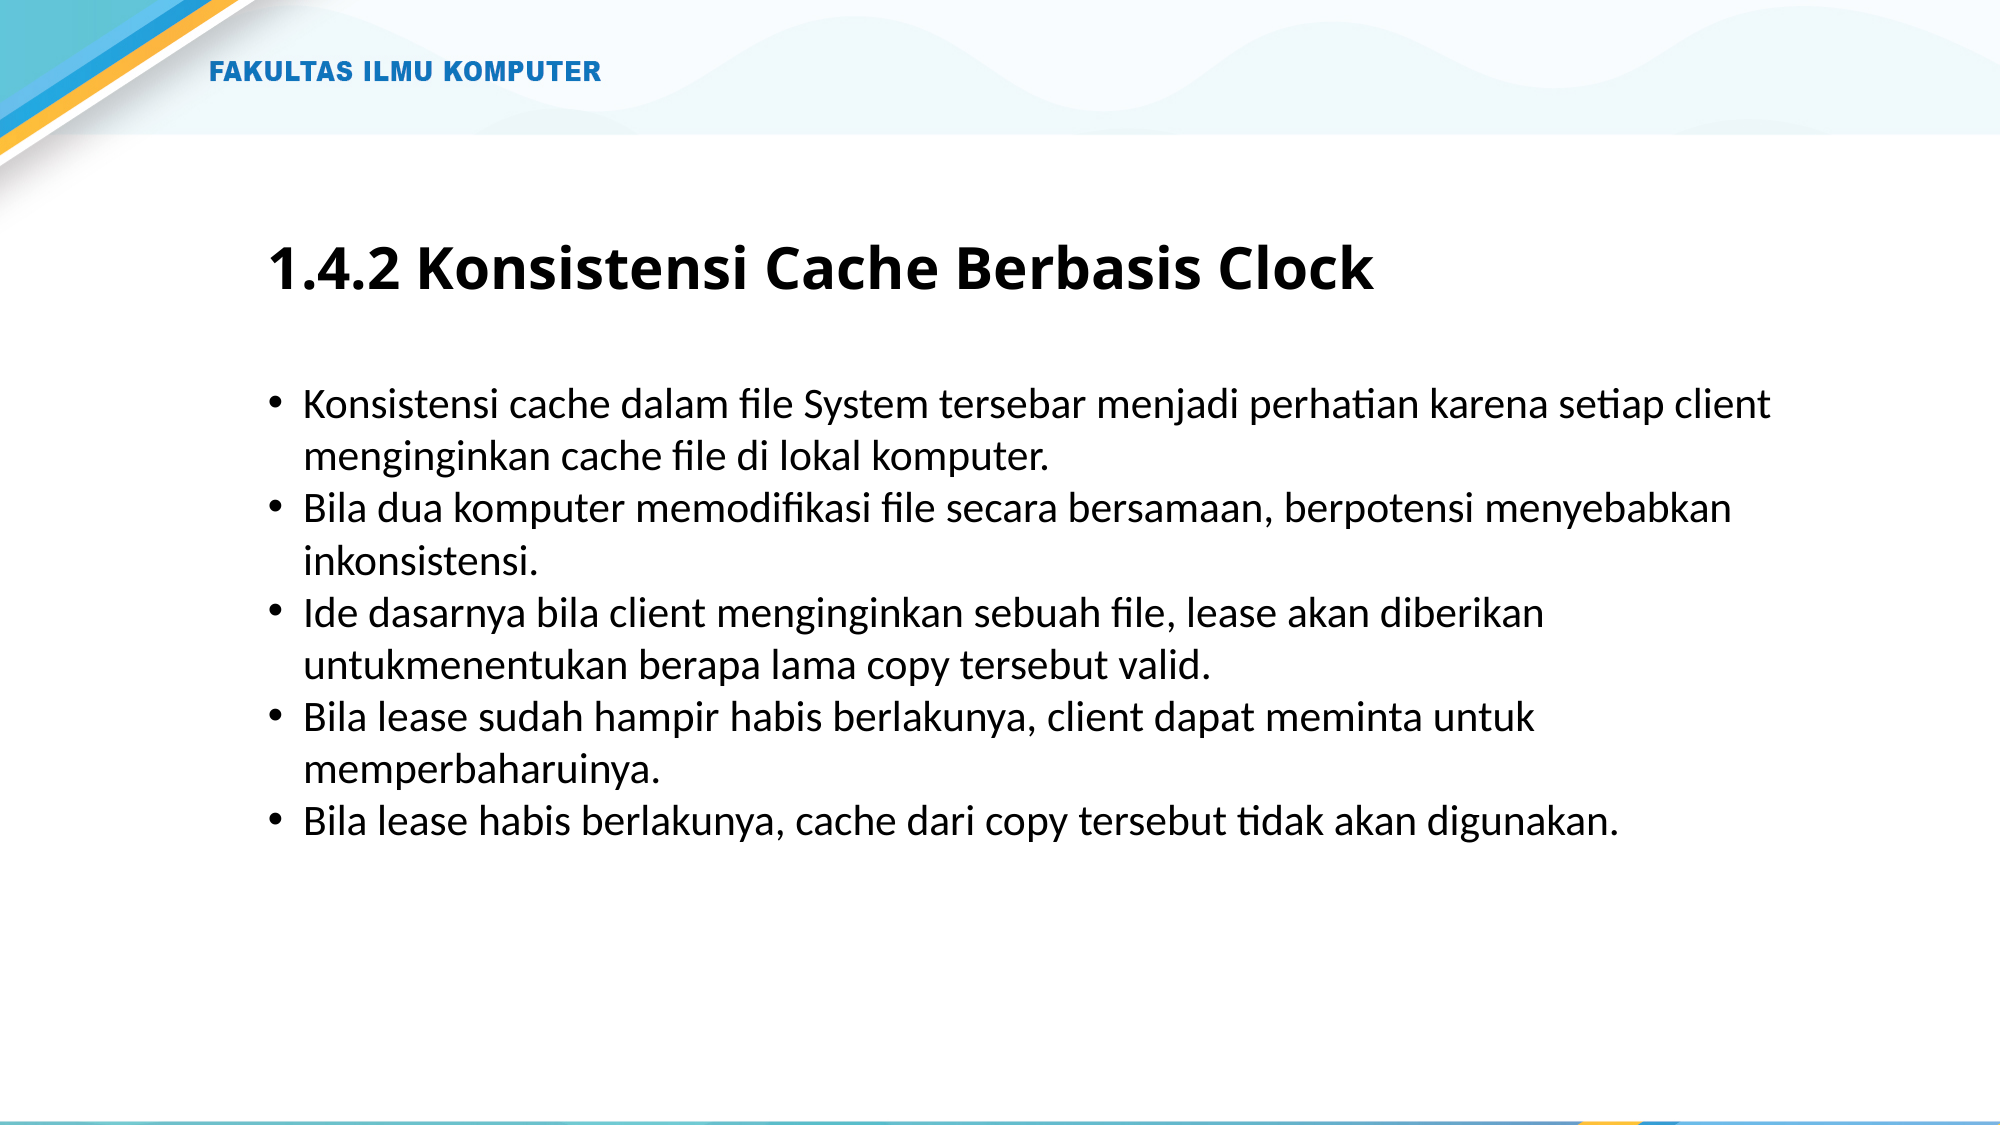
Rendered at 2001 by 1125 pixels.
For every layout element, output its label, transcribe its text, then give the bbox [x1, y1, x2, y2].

title 1.4.2 Konsistensi Cache Berbasis Clock [252, 204, 1852, 337]
list Konsistensi cache dalam file System tersebar menjadi perhatian karena setiap client menginginkan cache file di lokal komputer. Bila dua komputer memodifikasi file secara bersamaan, berpotensi menyebabkan inkonsistensi. Ide dasarnya bila client menginginkan sebuah file, lease akan diberikan untukmenentukan berapa lama copy tersebut valid. Bila lease sudah hampir habis berlakunya, client dapat meminta untuk memperbaharuinya. Bila lease habis berlakunya, cache dari copy tersebut tidak akan digunakan. [252, 367, 1852, 856]
picture [0, 0, 2000, 1125]
